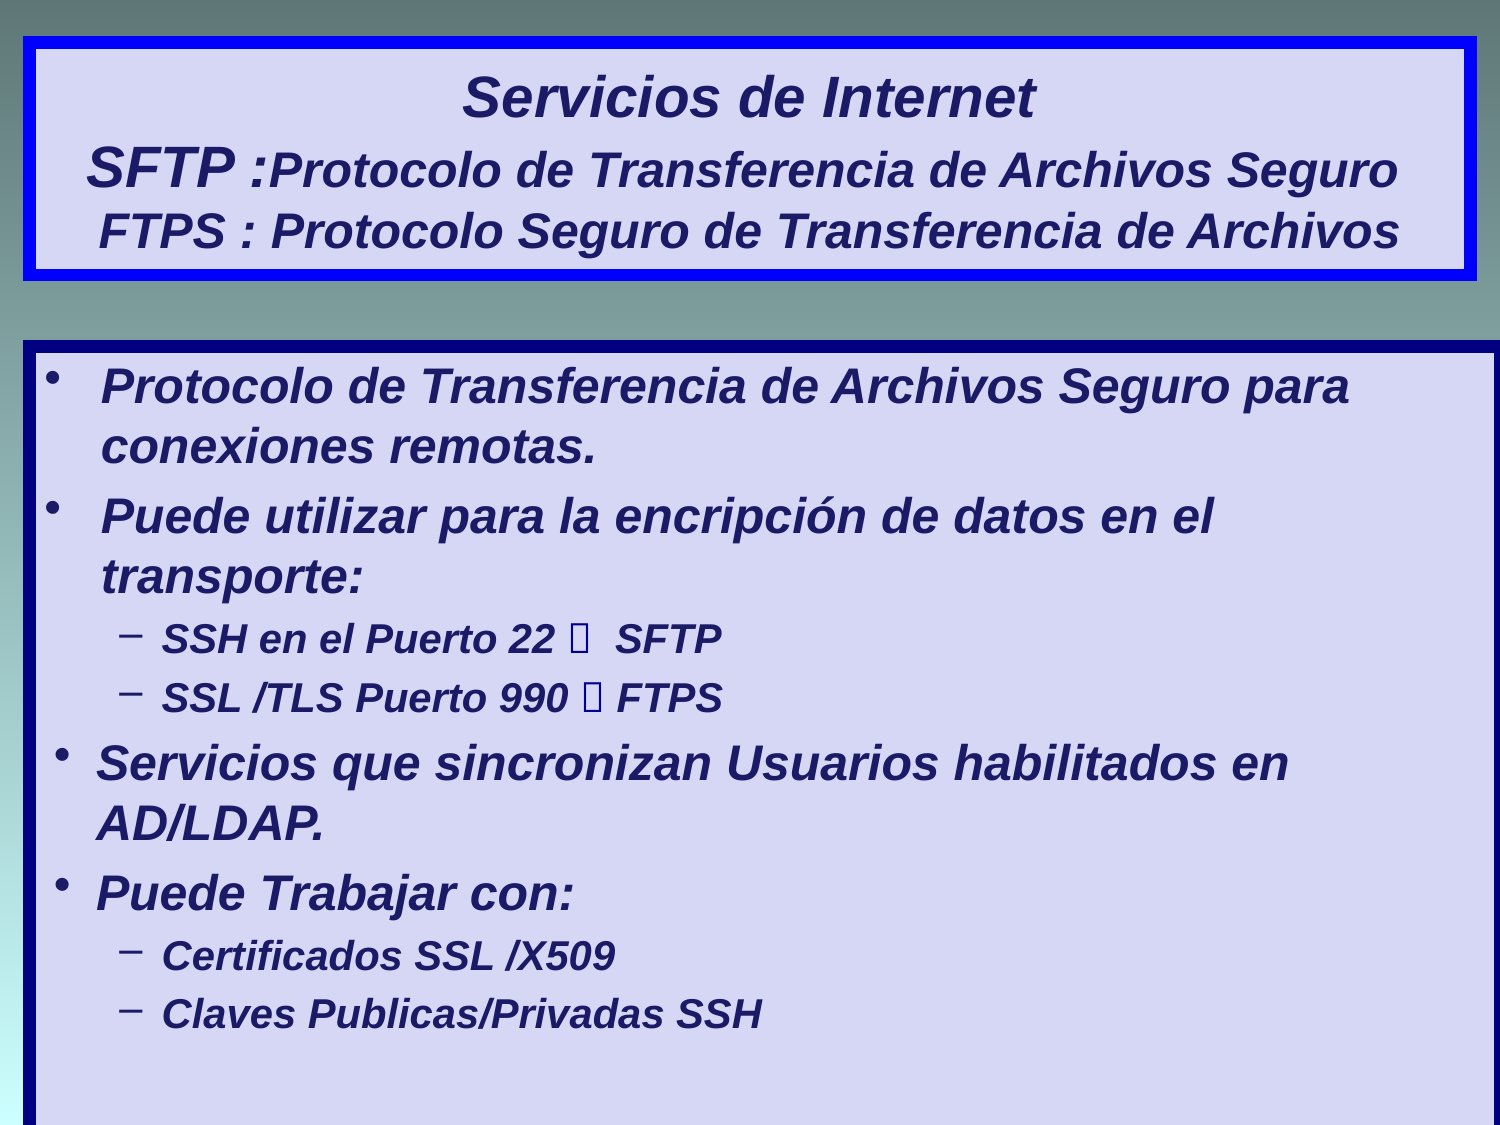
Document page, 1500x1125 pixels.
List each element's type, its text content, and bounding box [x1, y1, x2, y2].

title Servicios de Internet SFTP :Protocolo de Transferencia de Archivos Seguro FTPS : Protocolo Seguro de Transferencia de Archivos [29, 42, 1471, 276]
list Protocolo de Transferencia de Archivos Seguro para conexiones remotas. Puede utilizar para la encripción de datos en el transporte: SSH en el Puerto 22  SFTP SSL /TLS Puerto 990  FTPS Servicios que sincronizan Usuarios habilitados en AD/LDAP. Puede Trabajar con: Certificados SSL /X509 Claves Publicas/Privadas SSH [29, 346, 1500, 1125]
